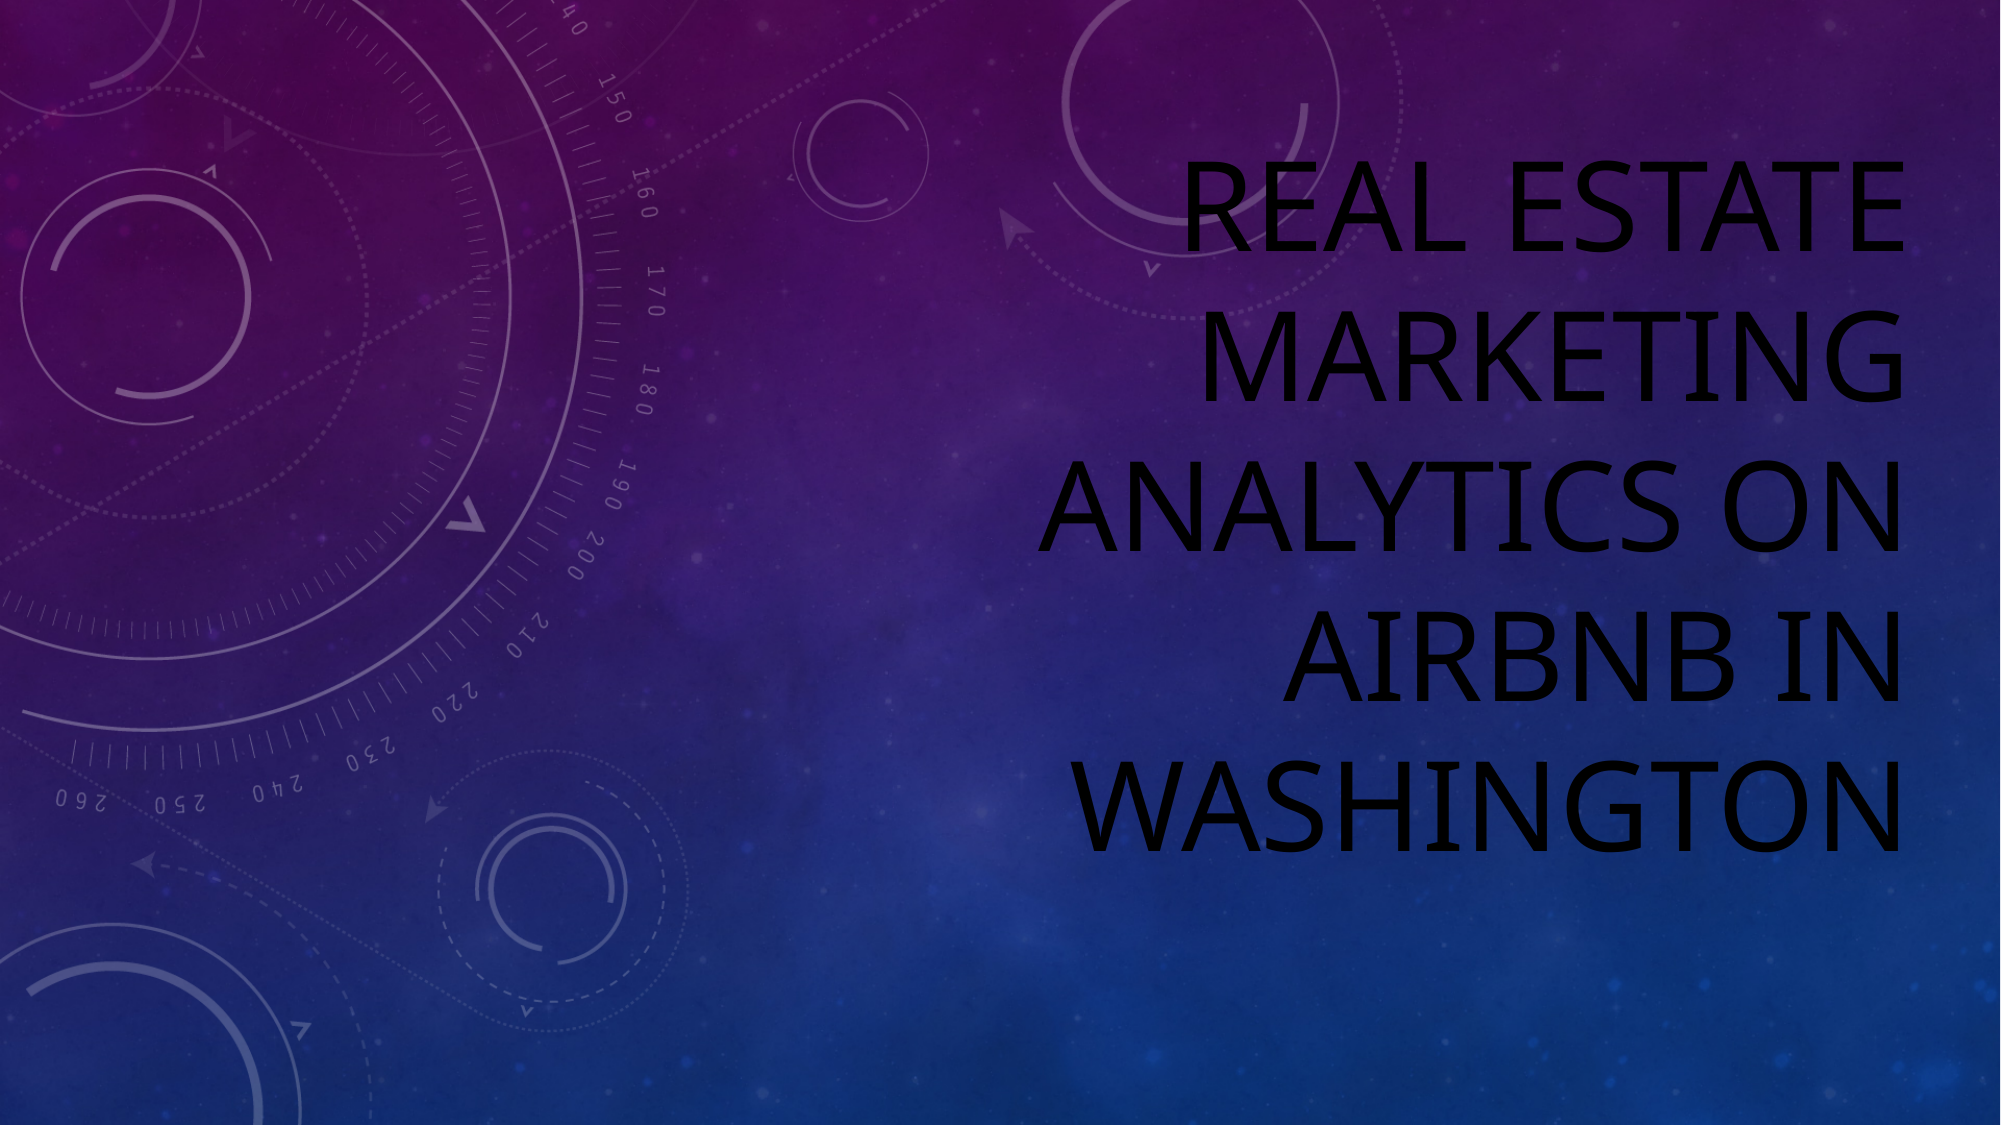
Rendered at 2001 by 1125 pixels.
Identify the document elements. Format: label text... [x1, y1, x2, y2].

title Real Estate Marketing Analytics on Airbnb in Washington [637, 98, 1926, 884]
picture [0, 0, 2001, 1125]
